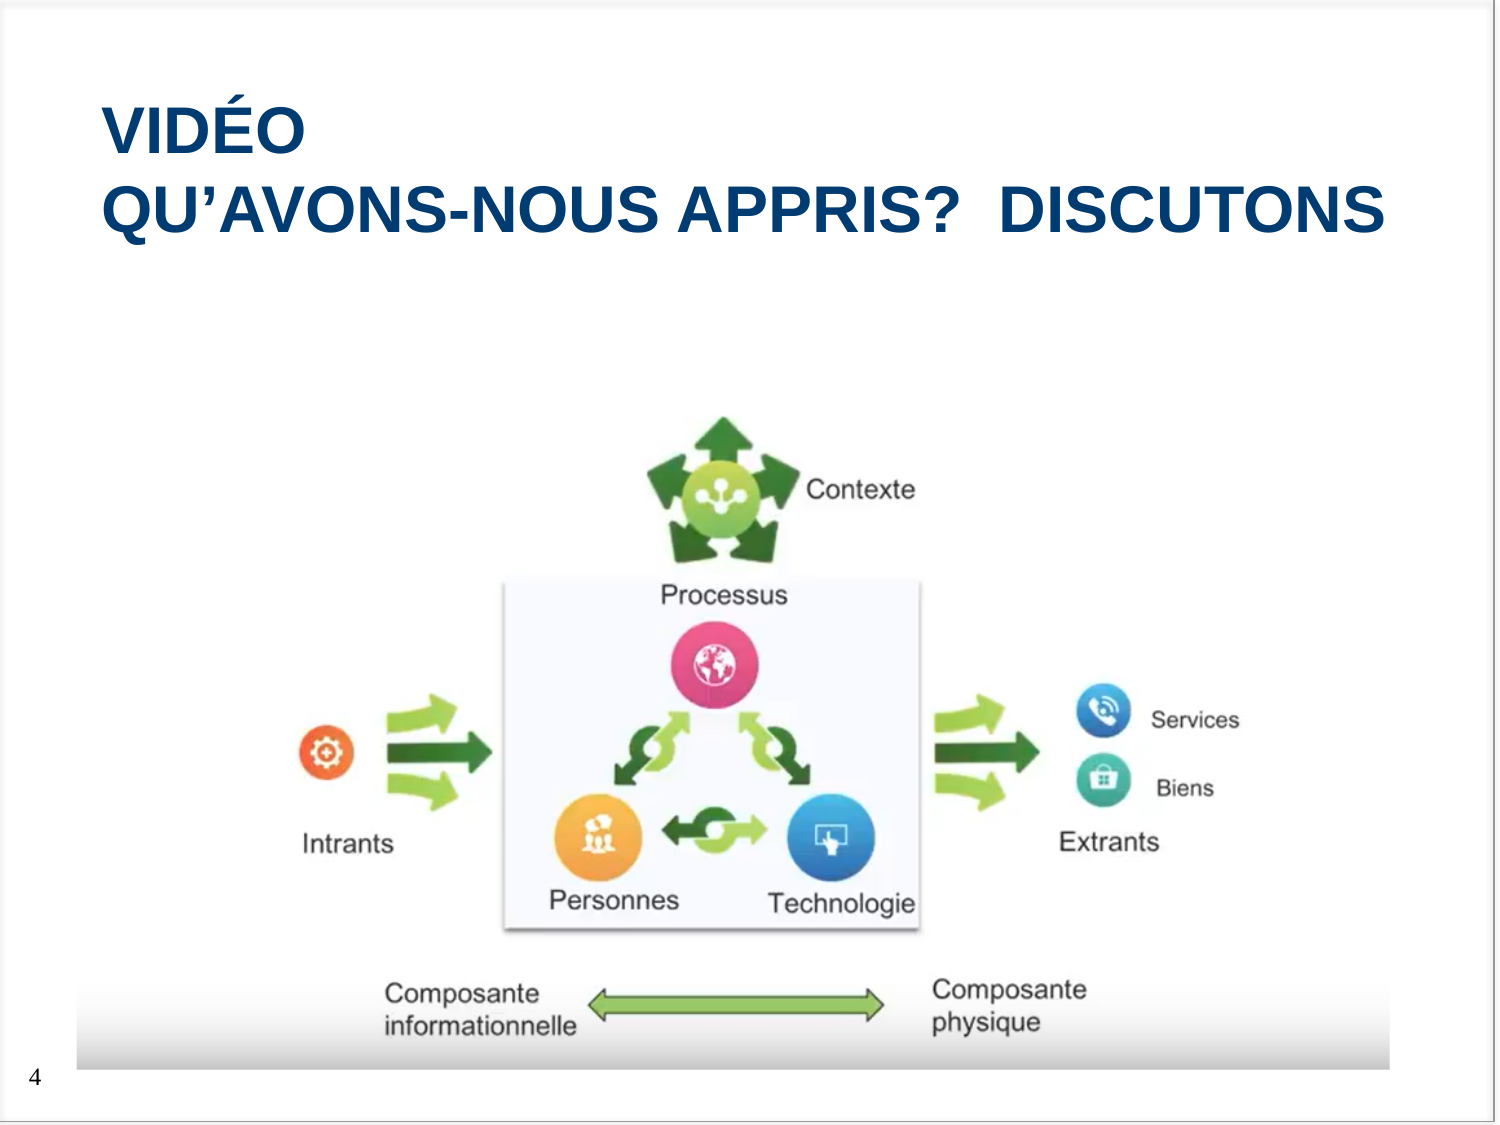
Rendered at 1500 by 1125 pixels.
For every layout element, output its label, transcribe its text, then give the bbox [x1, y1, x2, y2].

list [76, 290, 1390, 1071]
title Vidéo qu’avons-nous appris? Discutons [86, 87, 1413, 251]
